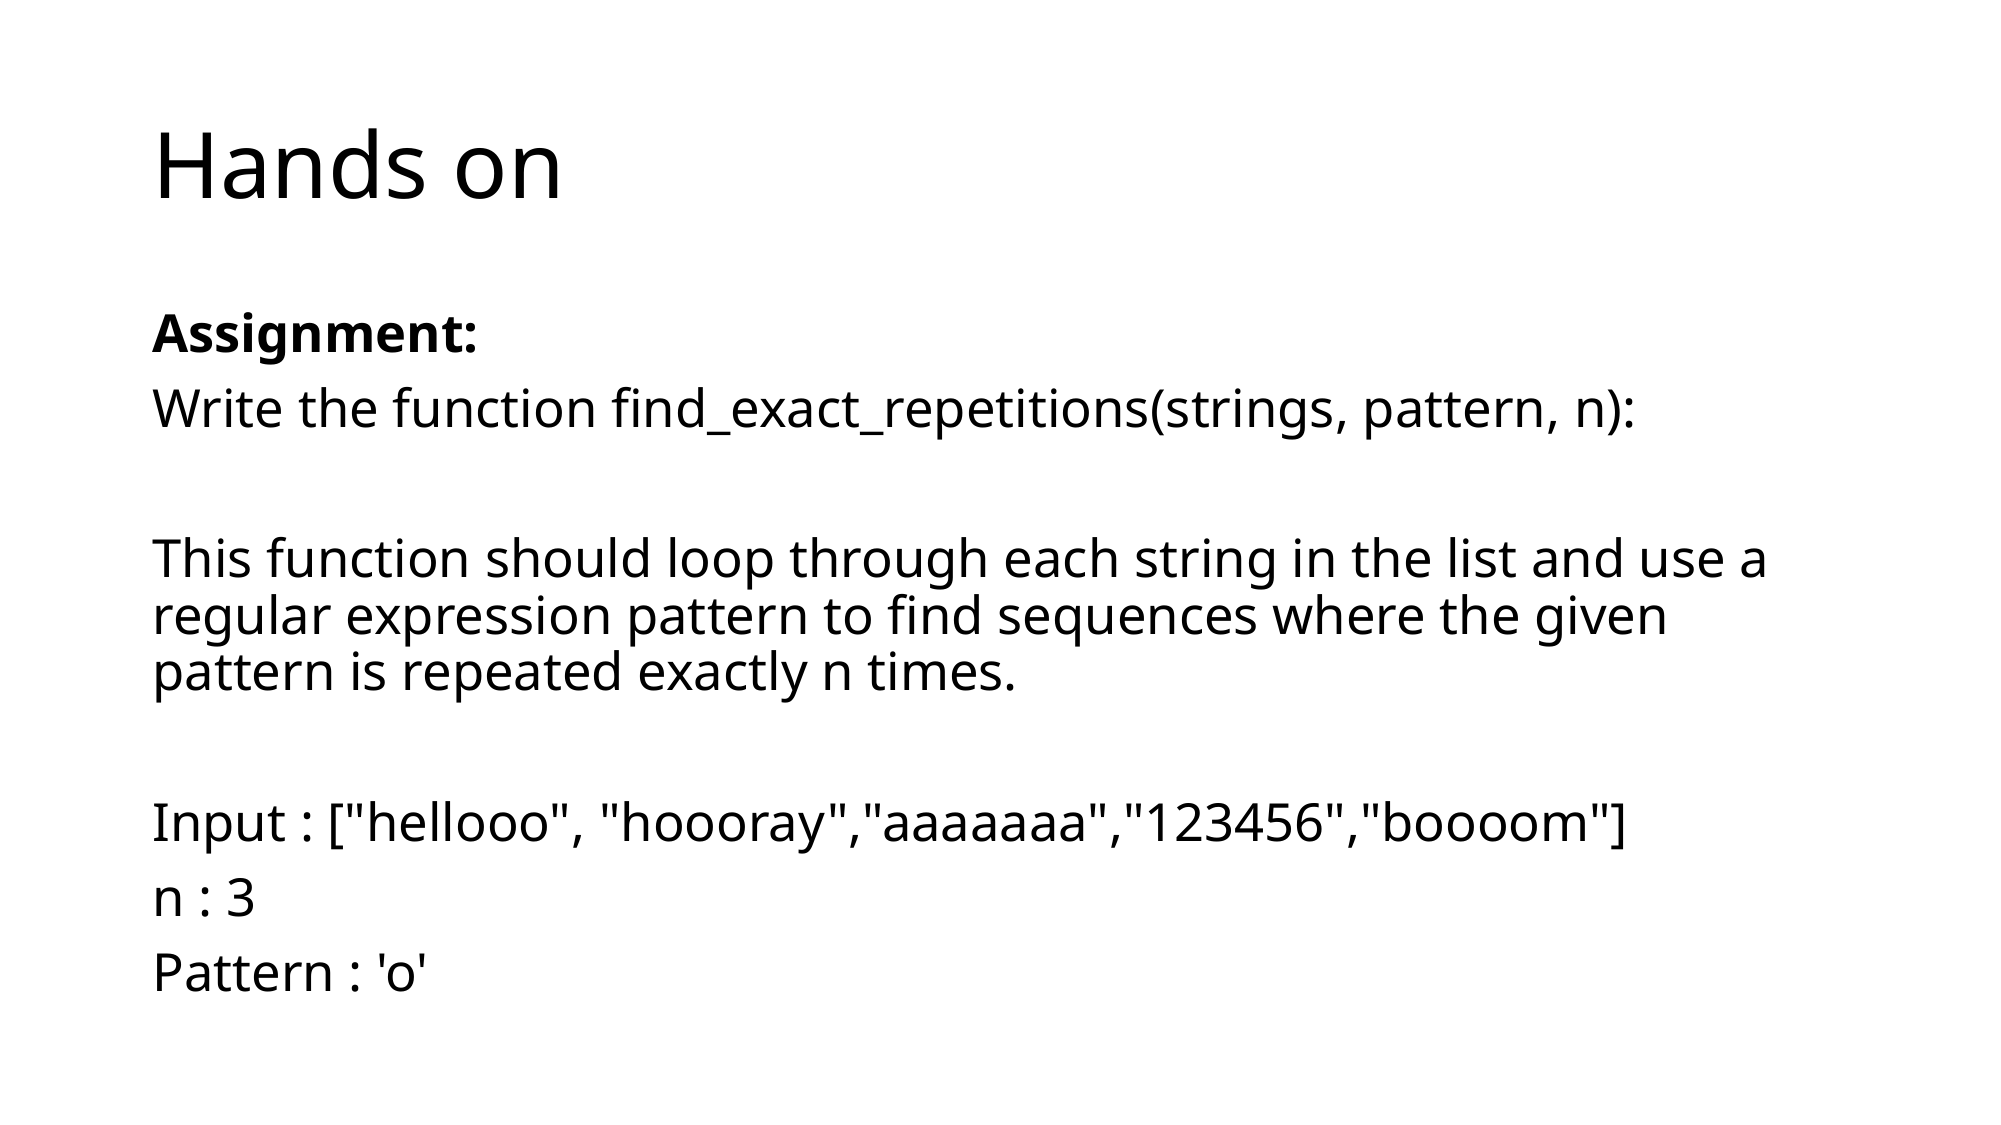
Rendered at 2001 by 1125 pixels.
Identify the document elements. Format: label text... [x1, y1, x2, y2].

title Hands on [137, 59, 1863, 278]
list Assignment: Write the function find_exact_repetitions(strings, pattern, n): This function should loop through each string in the list and use a regular expression pattern to find sequences where the given pattern is repeated exactly n times. Input : ["hellooo", "hoooray","aaaaaaa","123456","boooom"] n : 3 Pattern : 'o' [137, 299, 1863, 1014]
